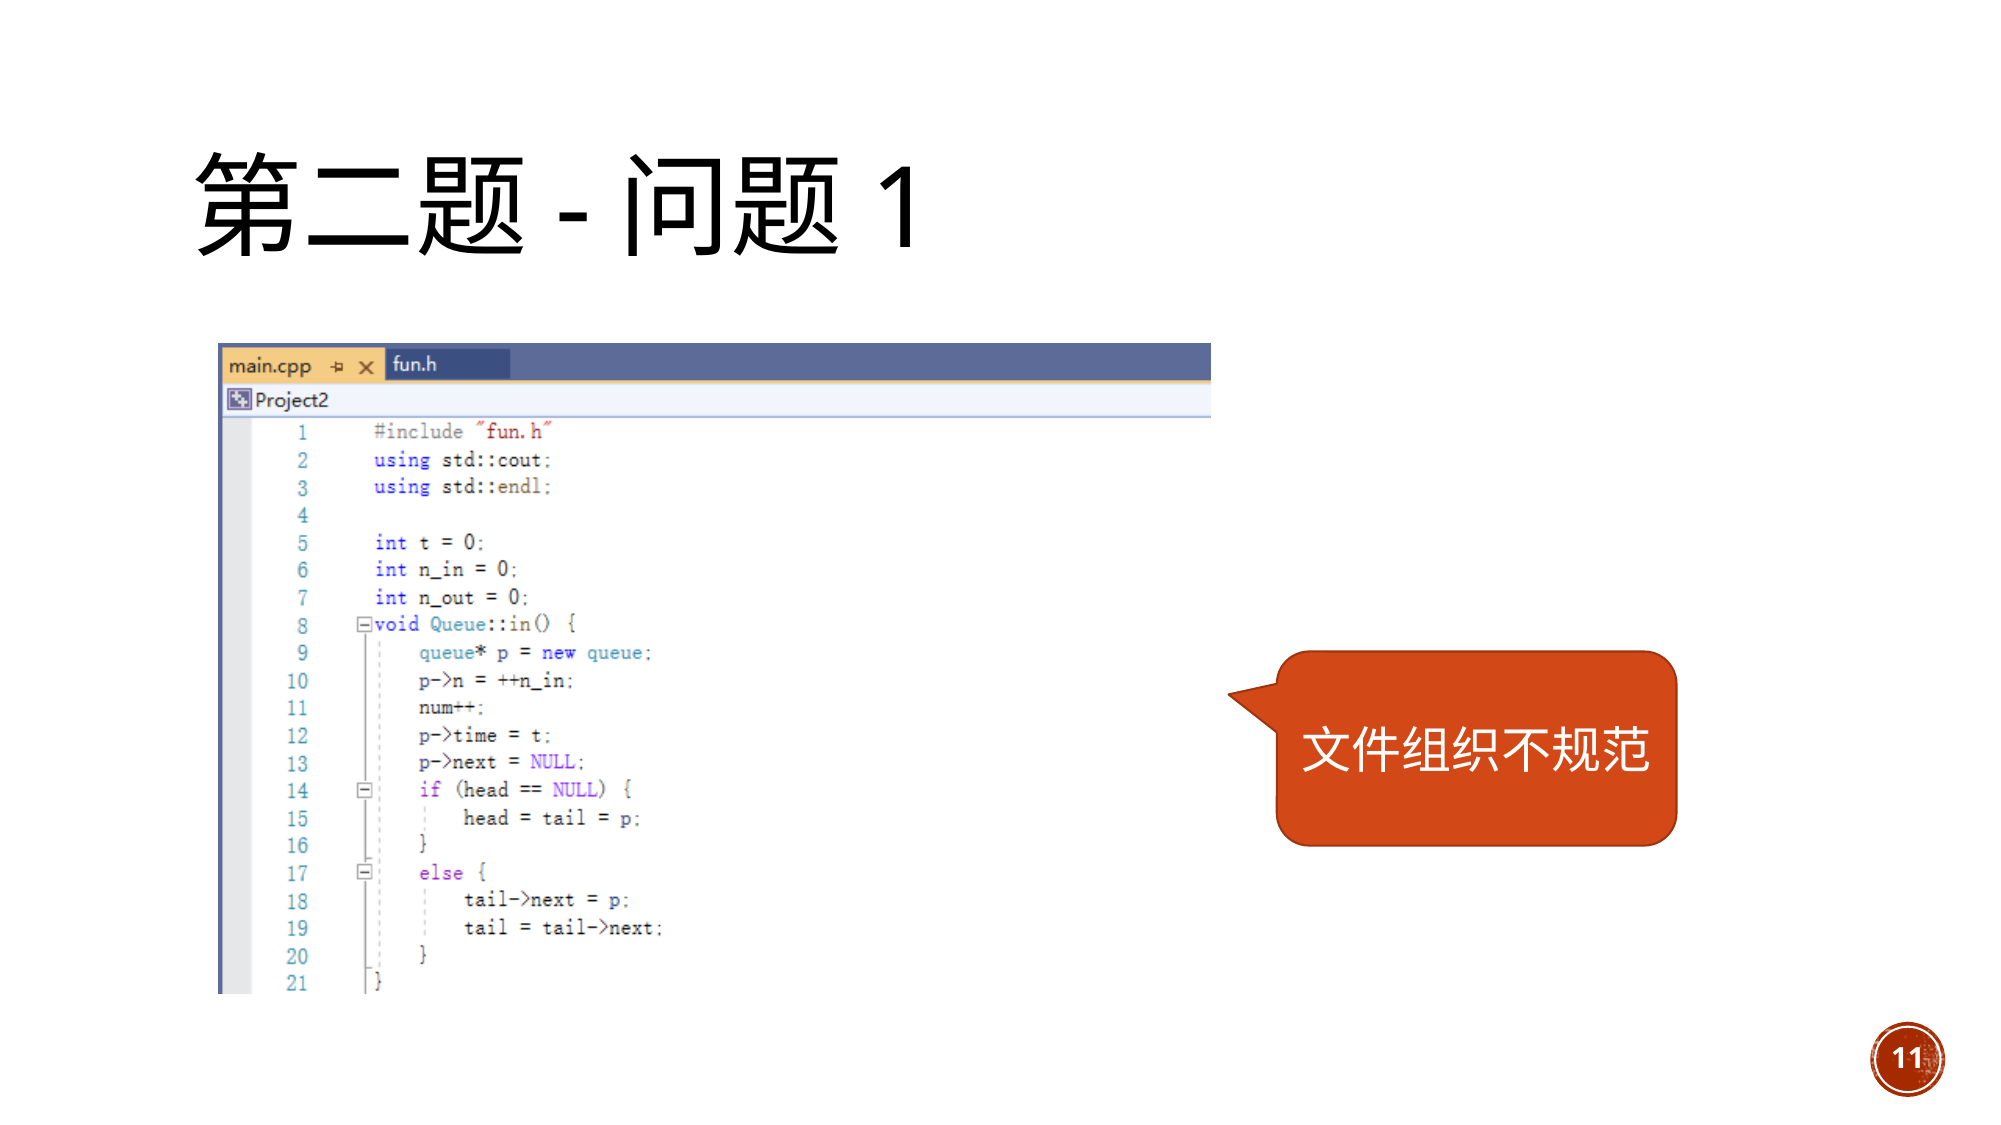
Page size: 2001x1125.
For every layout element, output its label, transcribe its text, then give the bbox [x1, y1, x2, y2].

slide_number 11 [1855, 1028, 1961, 1089]
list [220, 345, 1210, 993]
text_box 文件组织不规范 [1227, 650, 1678, 847]
title 第二题-问题1 [175, 79, 1826, 344]
